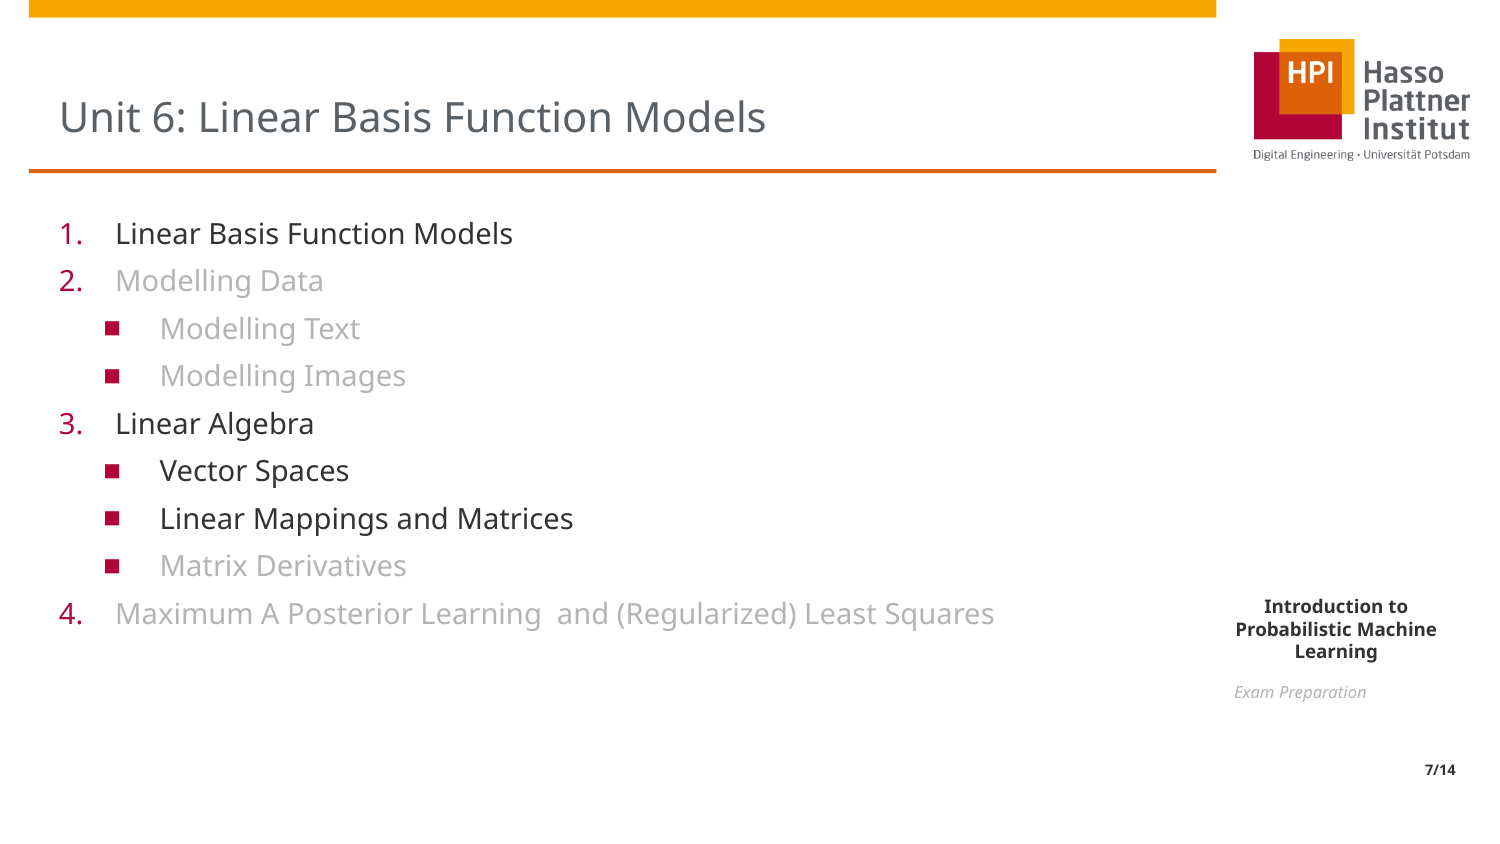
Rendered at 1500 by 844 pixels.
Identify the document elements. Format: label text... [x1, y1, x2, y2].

list Linear Basis Function Models Modelling Data Modelling Text Modelling Images Linear Algebra Vector Spaces Linear Mappings and Matrices Matrix Derivatives Maximum A Posterior Learning and (Regularized) Least Squares [58, 203, 1187, 788]
picture [1254, 39, 1470, 161]
title Unit 6: Linear Basis Function Models [58, 17, 1187, 170]
